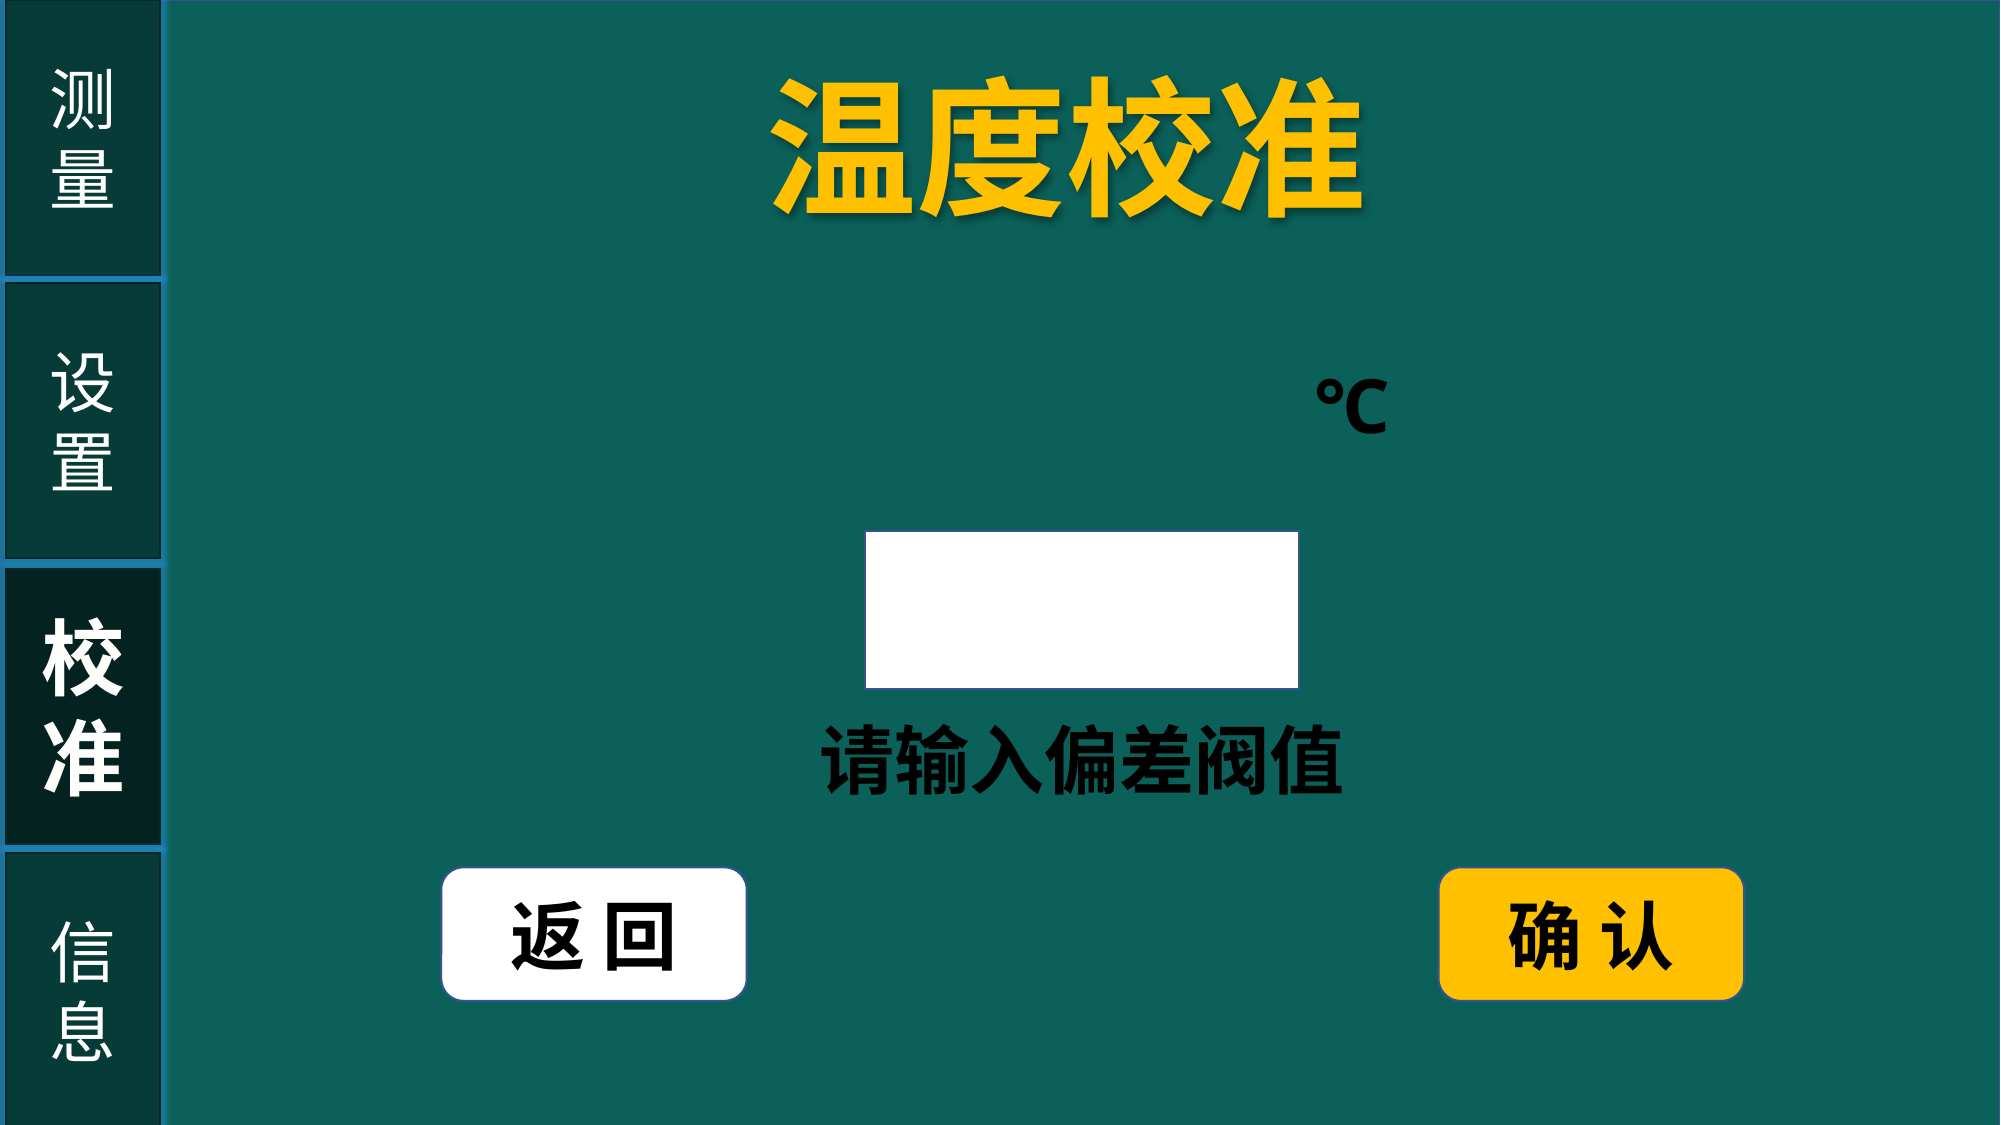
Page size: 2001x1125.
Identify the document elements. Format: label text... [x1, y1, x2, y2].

text_box ℃ [1299, 351, 1460, 456]
text_box 确 认 [1437, 866, 1746, 1002]
text_box [864, 530, 1300, 690]
text_box 测 量 [5, 0, 161, 274]
text_box [170, 0, 2000, 1125]
text_box 校 准 [5, 568, 161, 844]
text_box 返 回 [440, 866, 748, 1002]
text_box 温度校准 [608, 47, 1525, 243]
text_box 请输入偏差阀值 [611, 706, 1553, 811]
text_box 信 息 [5, 852, 161, 1125]
text_box 设置 [5, 282, 161, 559]
